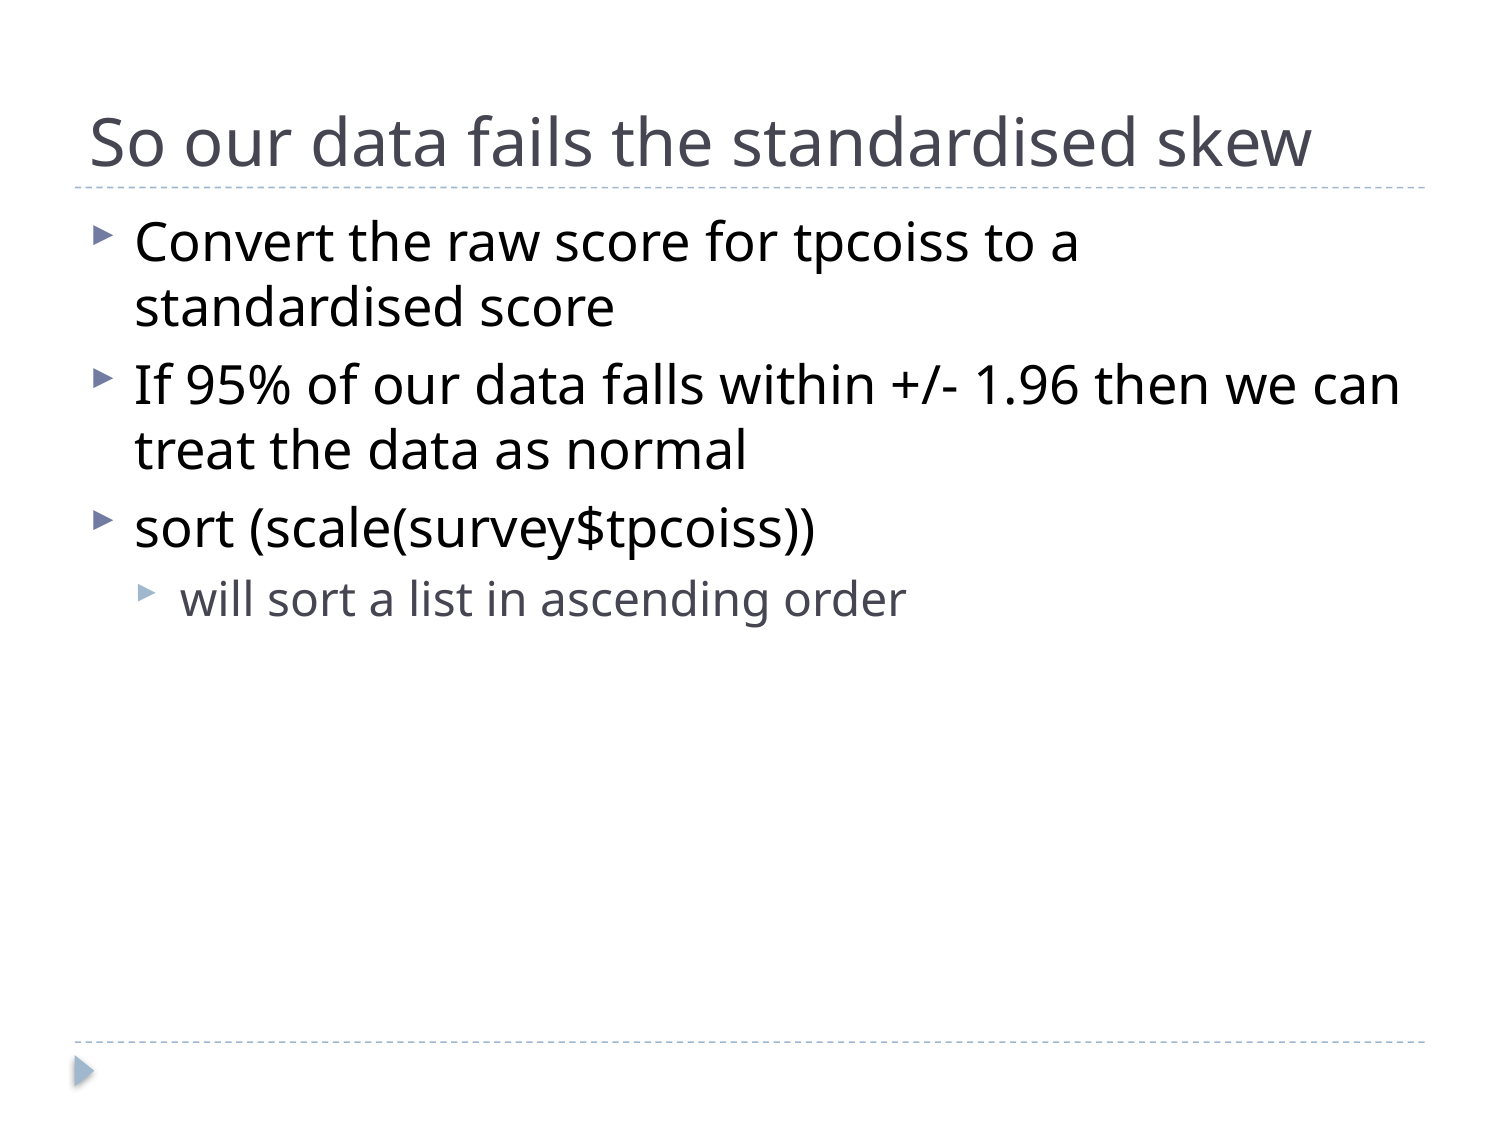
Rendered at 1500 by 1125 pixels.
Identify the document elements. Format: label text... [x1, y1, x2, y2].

list Convert the raw score for tpcoiss to a standardised score If 95% of our data falls within +/- 1.96 then we can treat the data as normal sort (scale(survey$tpcoiss)) will sort a list in ascending order [75, 200, 1425, 1010]
title So our data fails the standardised skew [75, 24, 1425, 188]
